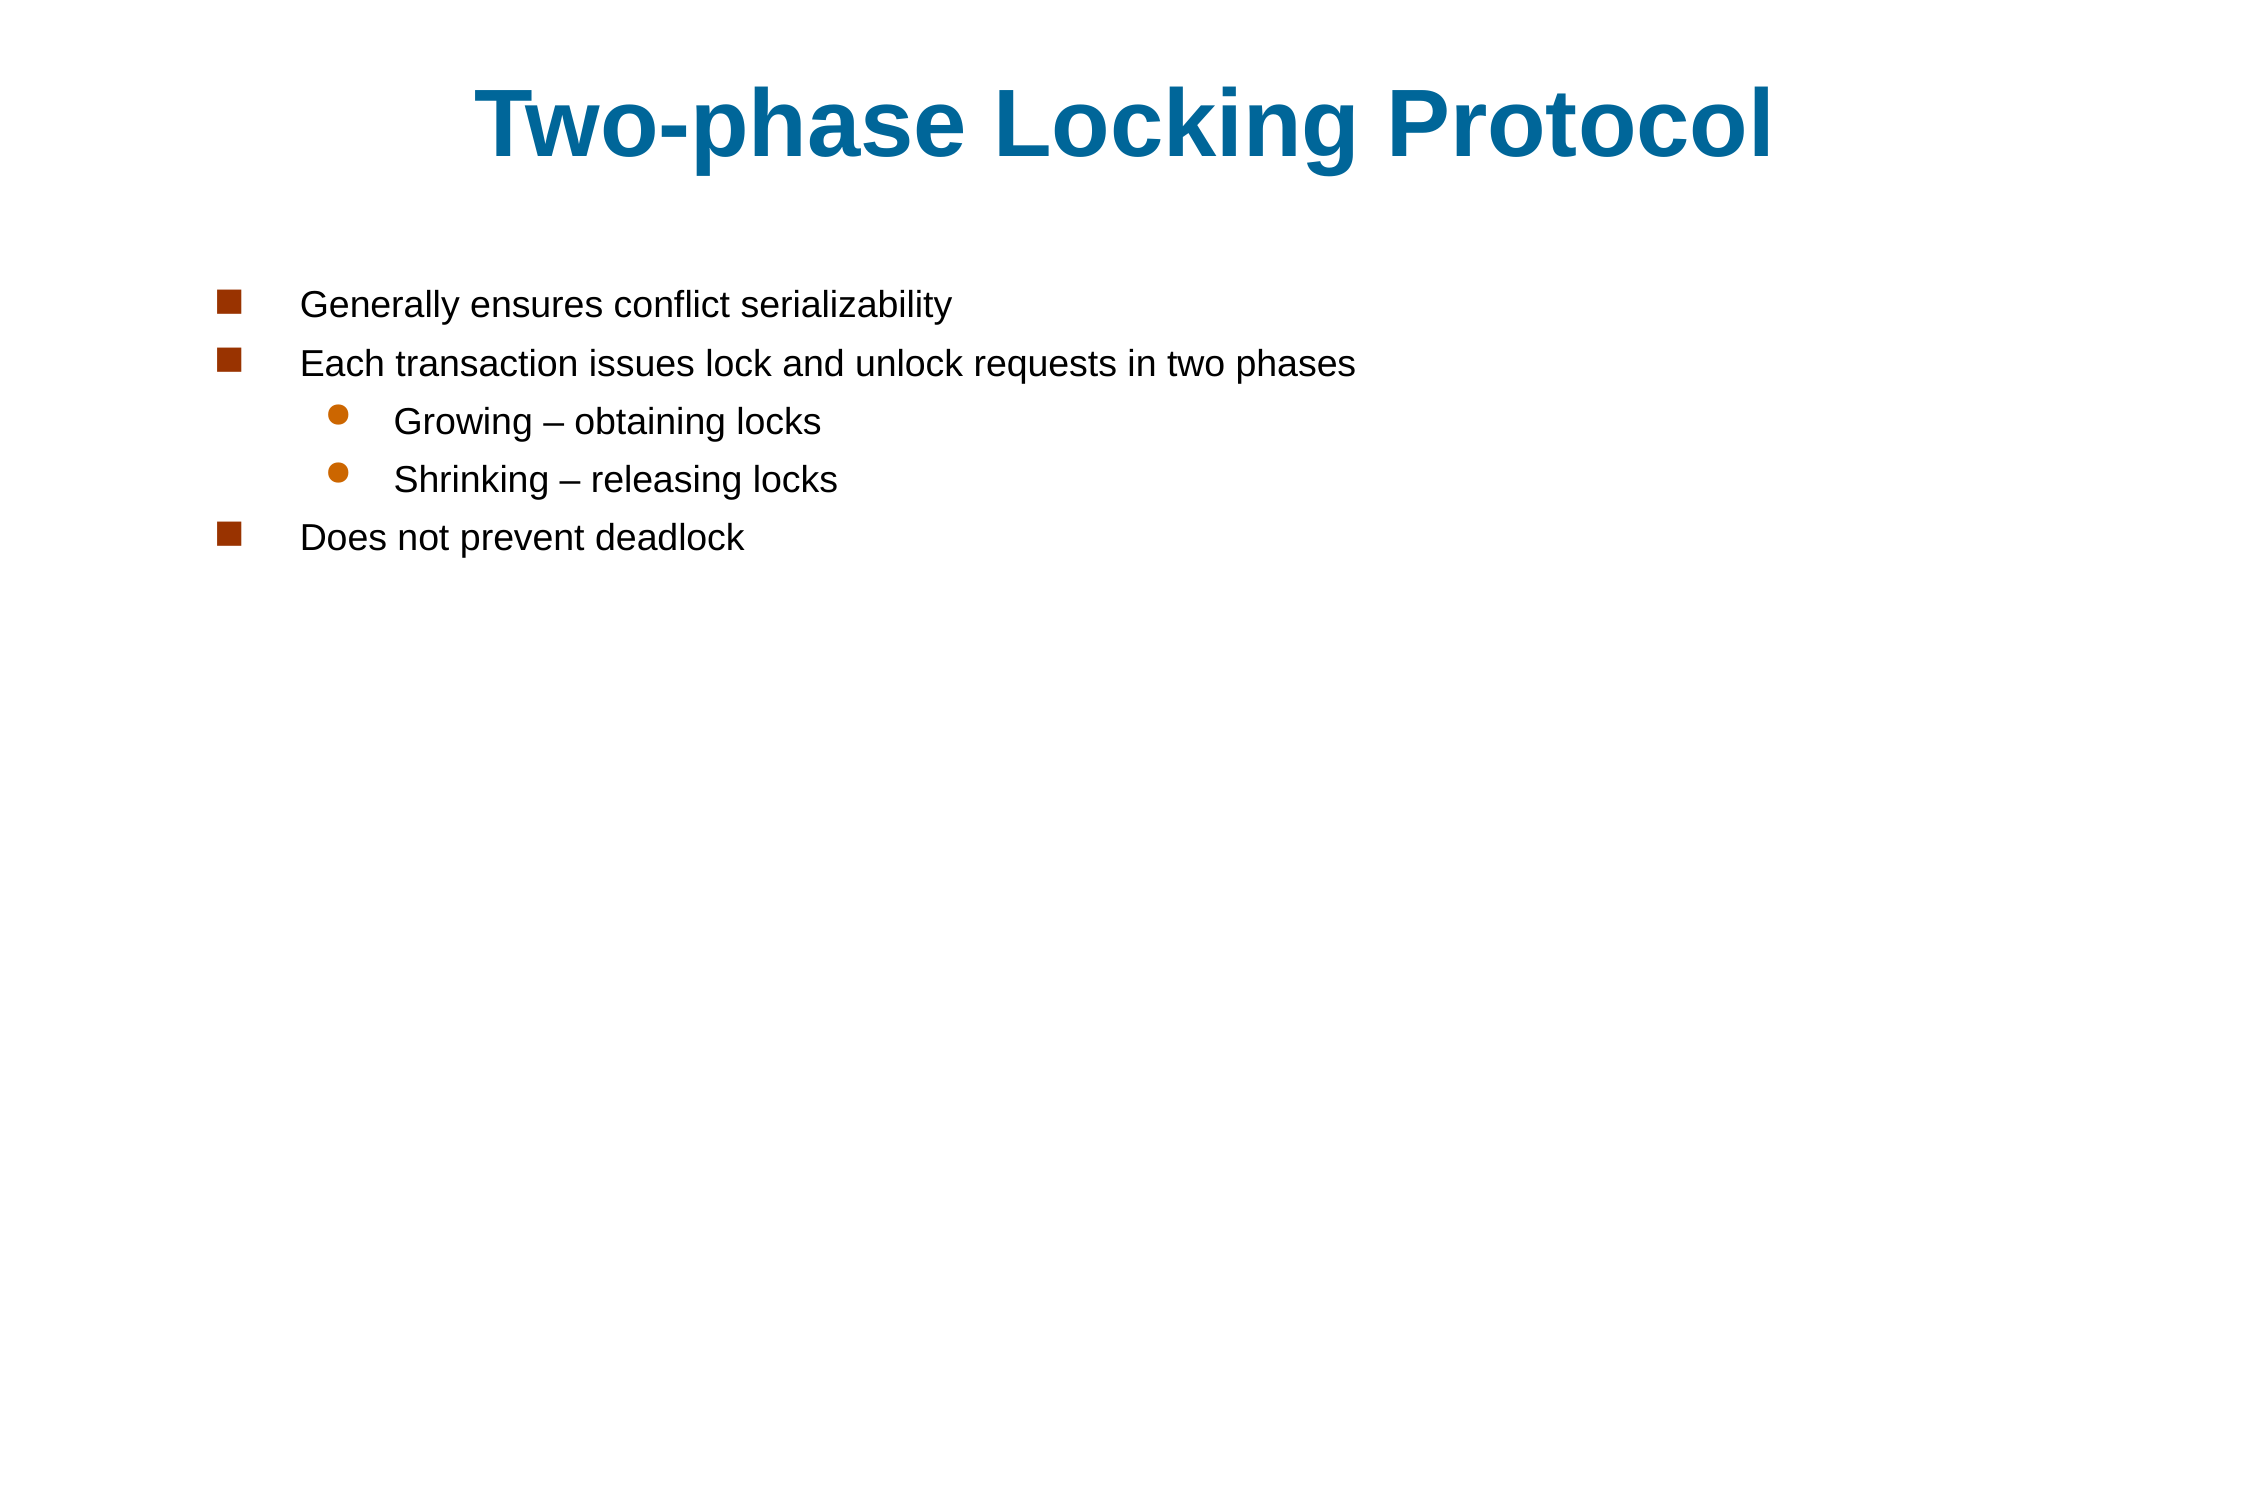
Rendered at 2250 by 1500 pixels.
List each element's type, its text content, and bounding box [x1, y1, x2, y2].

title Two-phase Locking Protocol [112, 60, 2138, 187]
list Generally ensures conflict serializability Each transaction issues lock and unlock requests in two phases Growing – obtaining locks Shrinking – releasing locks Does not prevent deadlock [198, 269, 2224, 1261]
